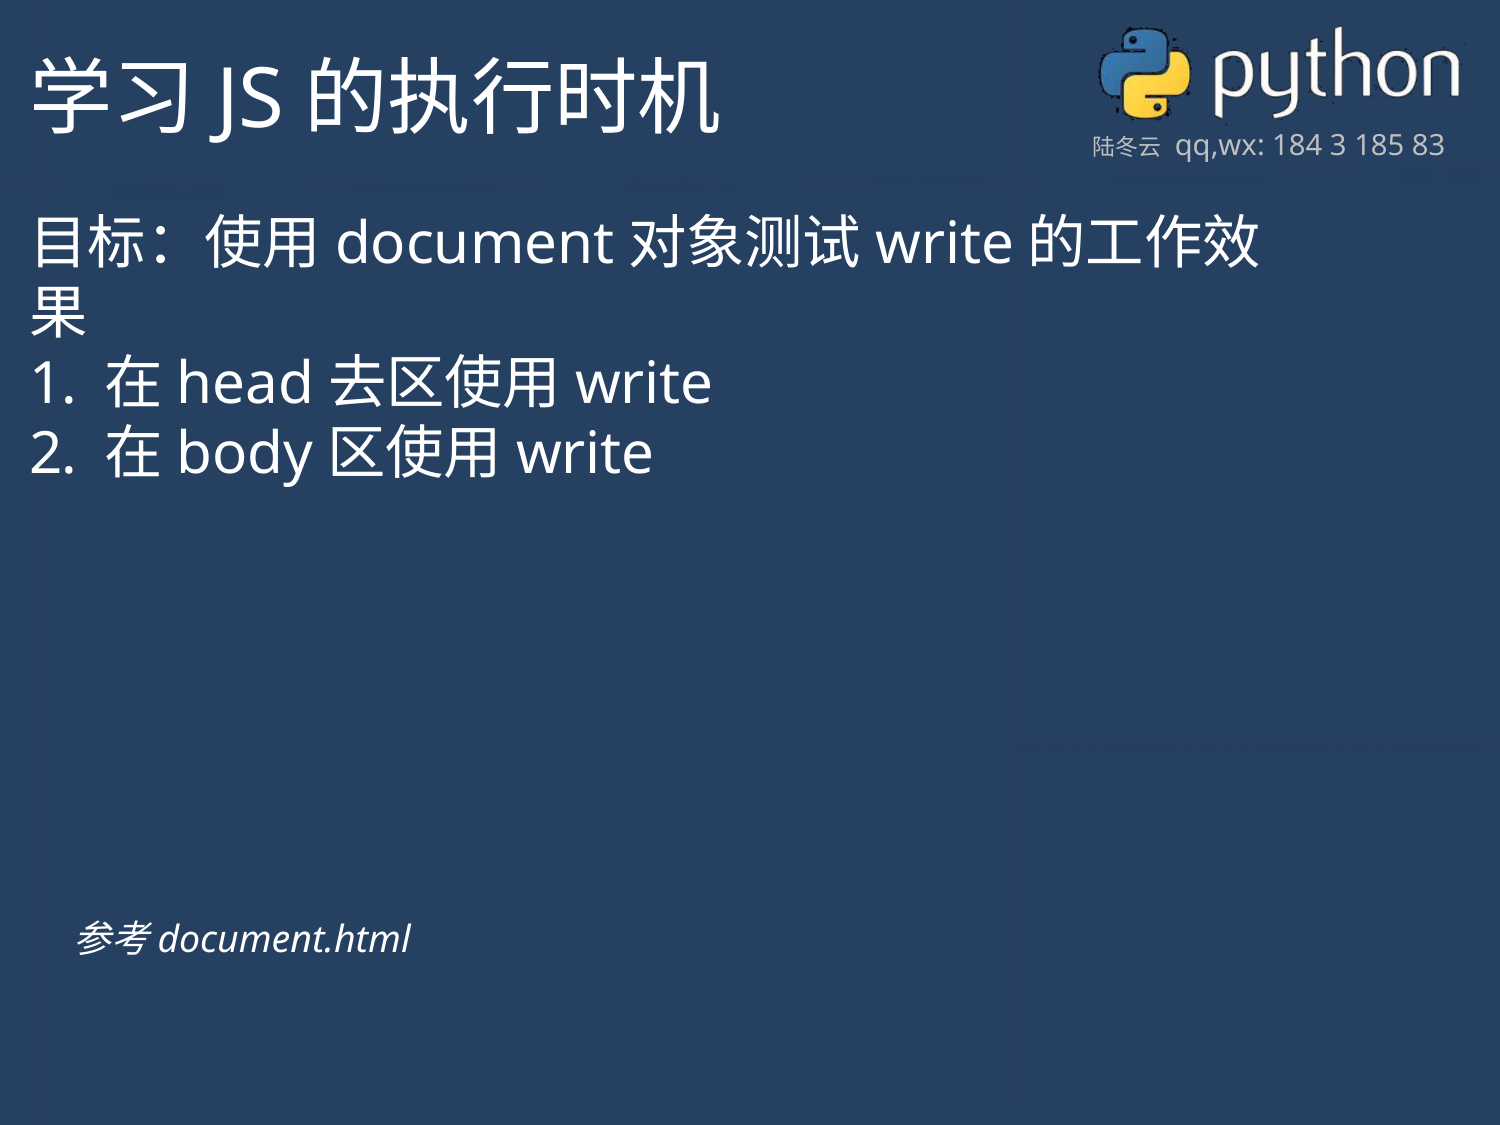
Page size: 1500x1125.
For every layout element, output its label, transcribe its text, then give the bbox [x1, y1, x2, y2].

title 学习JS的执行时机 [14, 36, 1169, 154]
text_box 参考document.html [58, 907, 427, 967]
list 目标：使用document对象测试write的工作效果 在head去区使用write 在body区使用write [14, 197, 1329, 594]
picture [1089, 18, 1466, 132]
